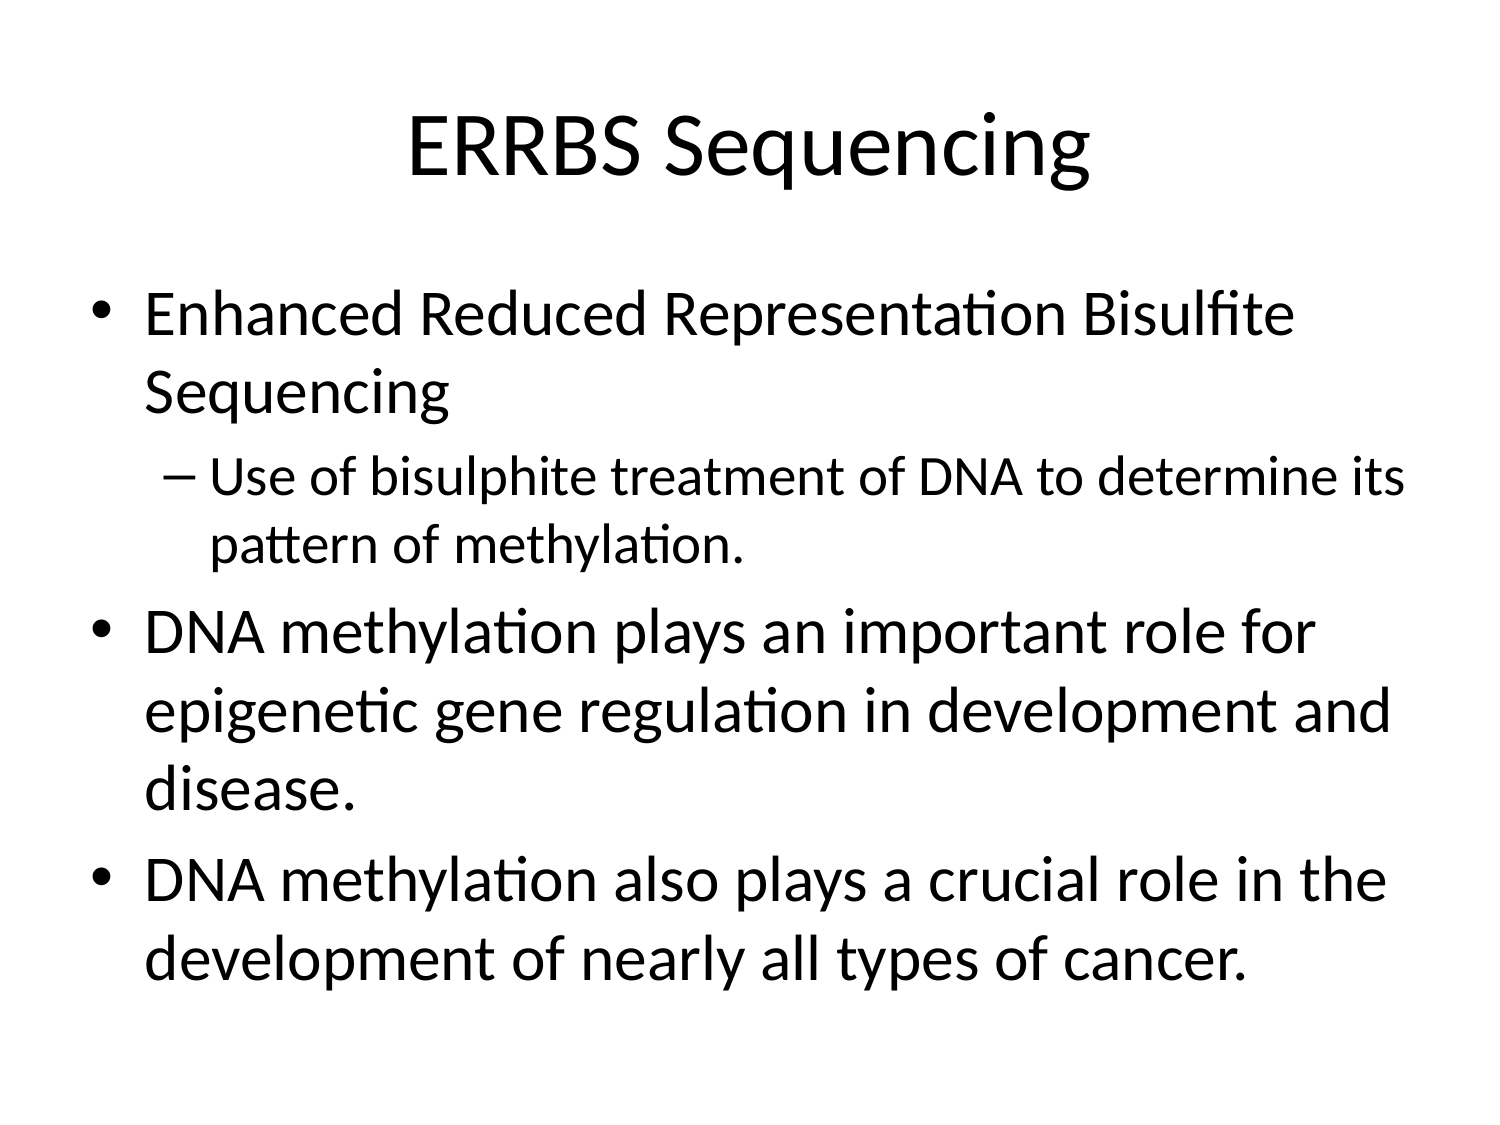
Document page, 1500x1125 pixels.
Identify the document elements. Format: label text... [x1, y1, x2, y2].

title ERRBS Sequencing [75, 45, 1425, 233]
list Enhanced Reduced Representation Bisulfite Sequencing Use of bisulphite treatment of DNA to determine its pattern of methylation. DNA methylation plays an important role for epigenetic gene regulation in development and disease. DNA methylation also plays a crucial role in the development of nearly all types of cancer. [75, 262, 1425, 1005]
